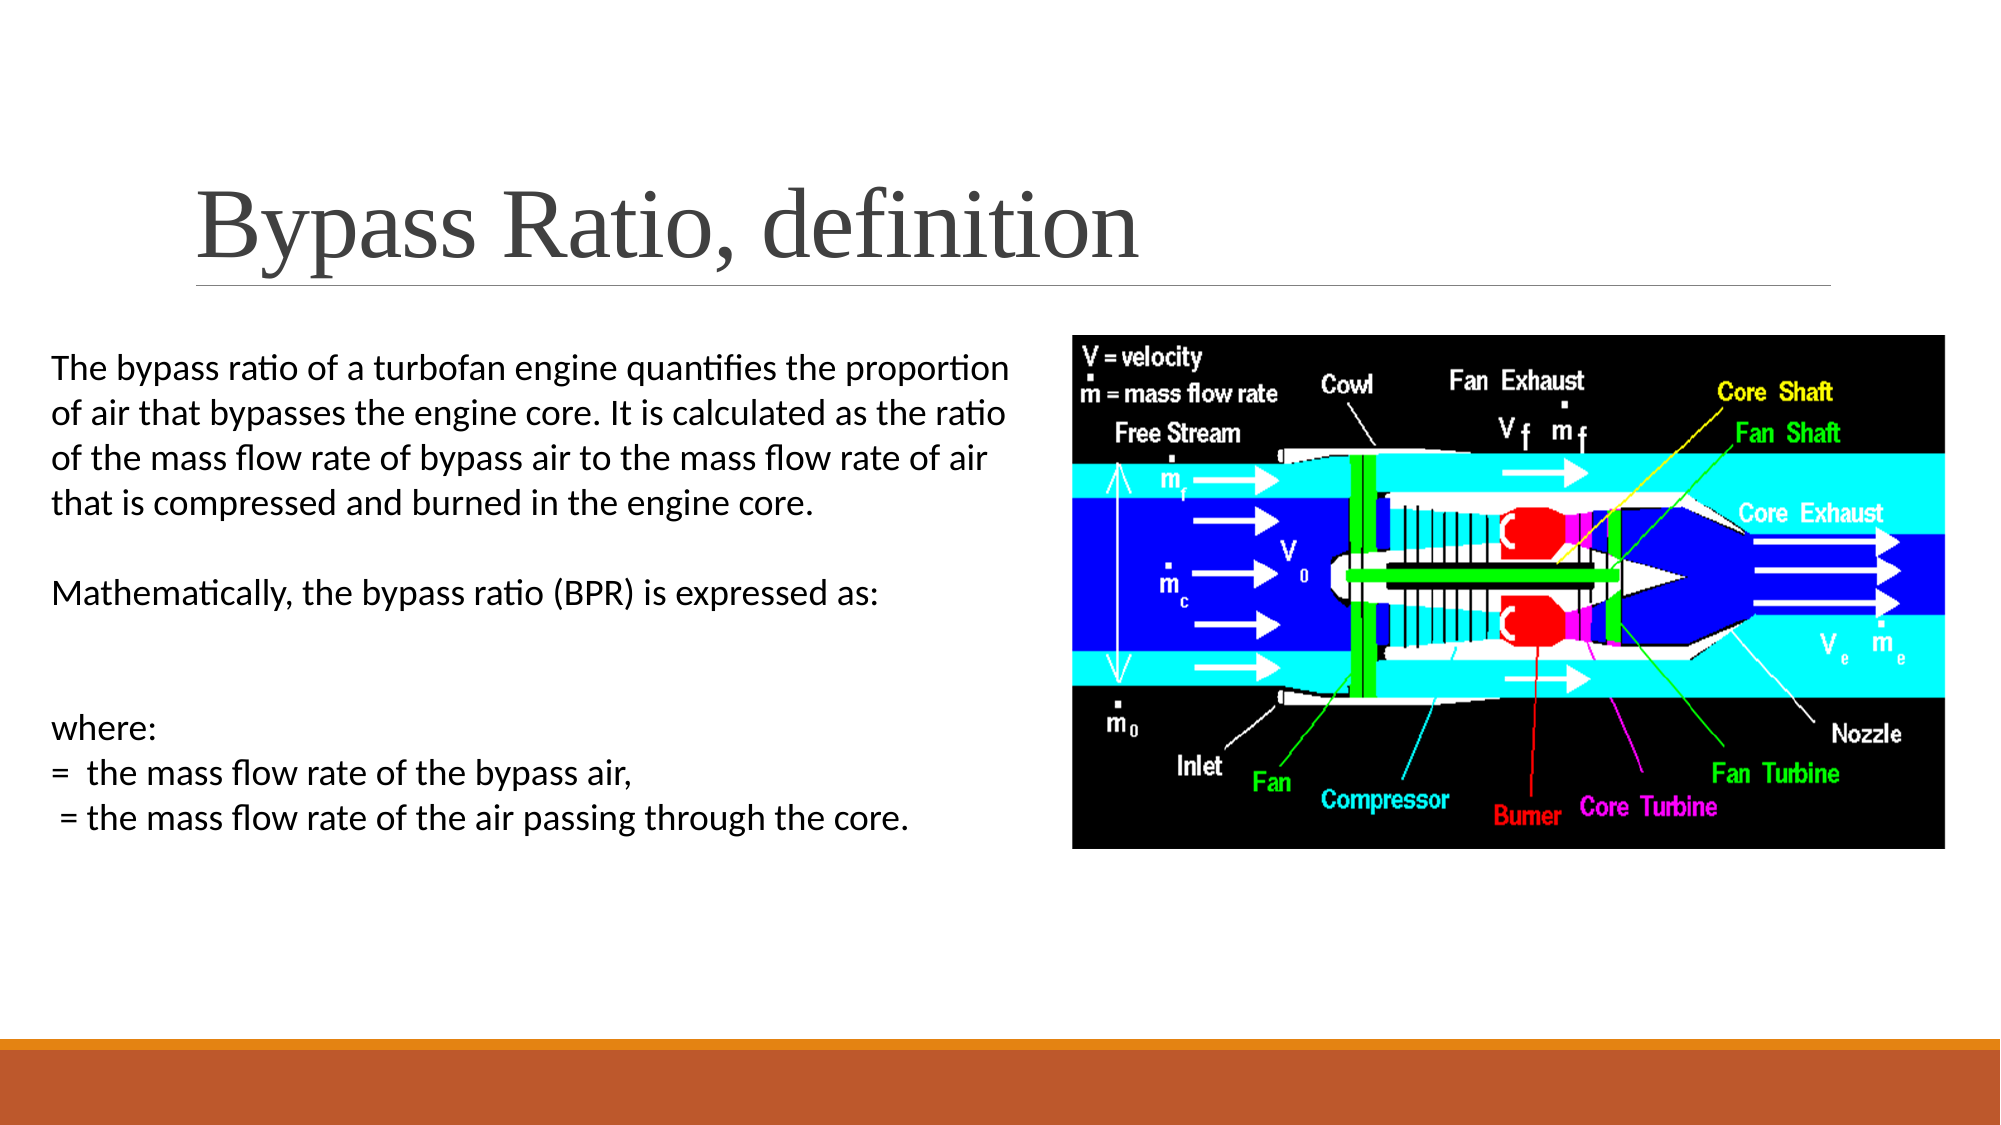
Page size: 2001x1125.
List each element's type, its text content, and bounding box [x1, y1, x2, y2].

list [1070, 334, 1950, 849]
title Bypass Ratio, definition [180, 47, 1830, 285]
